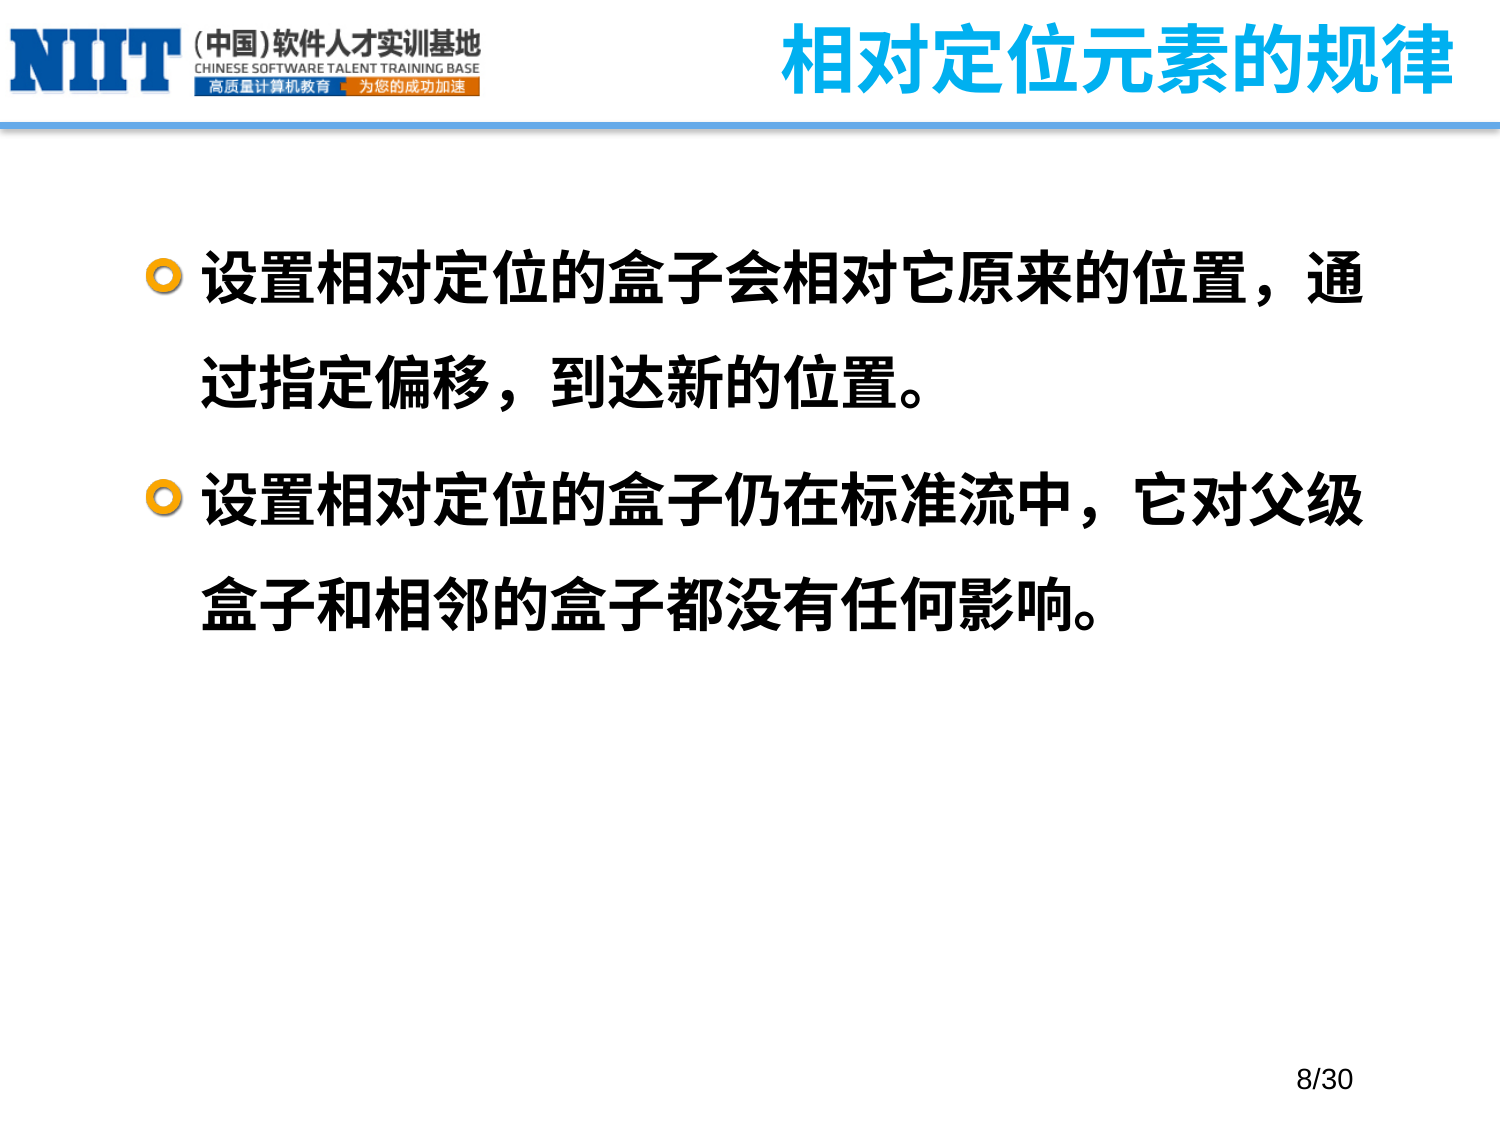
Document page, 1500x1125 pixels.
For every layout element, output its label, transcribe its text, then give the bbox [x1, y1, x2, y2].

picture [143, 477, 185, 519]
title 相对定位元素的规律 [120, 4, 1471, 153]
picture [5, 23, 120, 102]
slide_number /30 [1149, 1053, 1500, 1114]
list 设置相对定位的盒子会相对它原来的位置，通过指定偏移，到达新的位置。 设置相对定位的盒子仍在标准流中，它对父级盒子和相邻的盒子都没有任何影响。 [128, 199, 1383, 856]
picture [143, 256, 185, 297]
